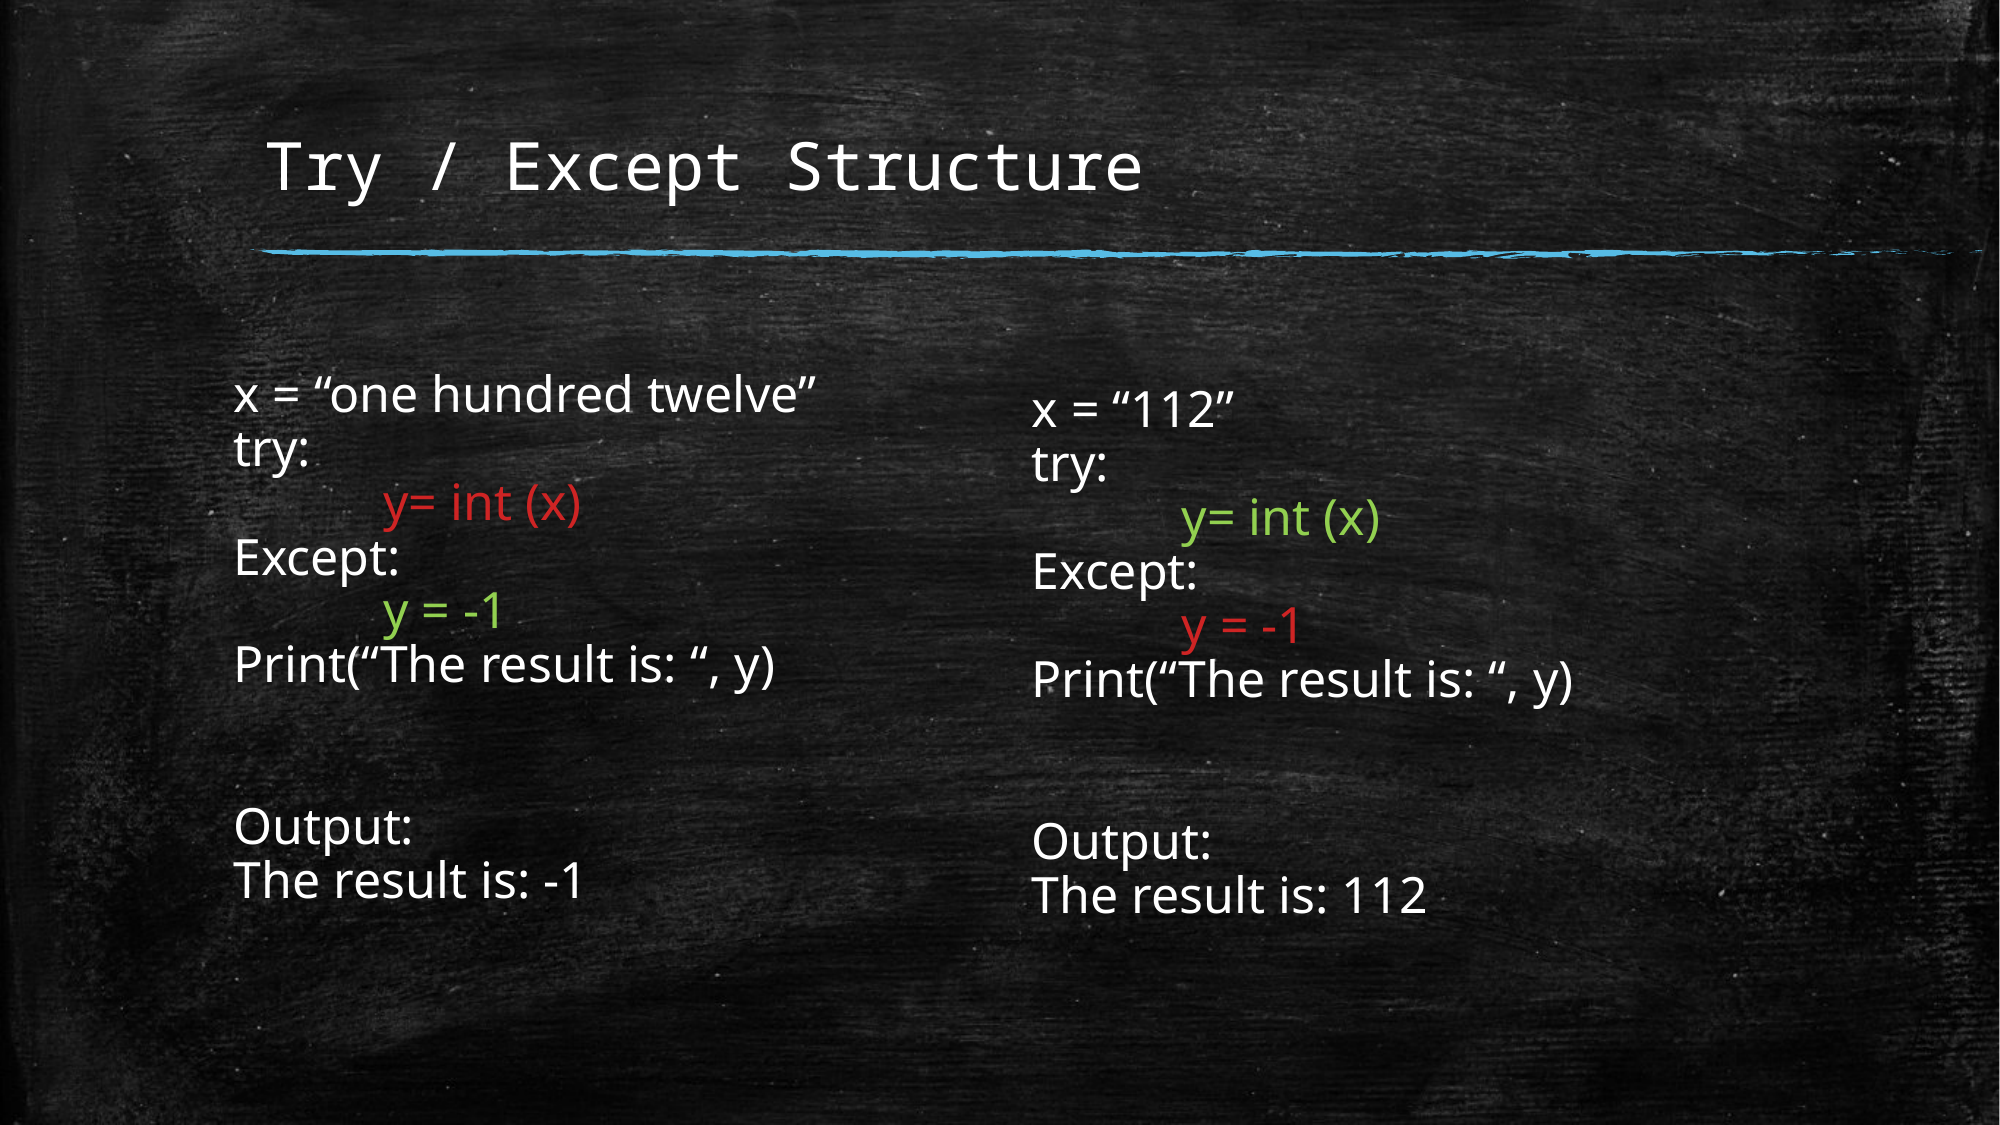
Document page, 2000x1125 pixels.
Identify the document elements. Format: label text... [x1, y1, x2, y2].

title Try / Except Structure [249, 45, 1750, 213]
text_box x = “112” try: y= int (x) Except: y = -1 Print(“The result is: “, y) Output: The result is: 112 [1016, 377, 1589, 932]
text_box x = “one hundred twelve” try: y= int (x) Except: y = -1 Print(“The result is: “, y) Output: The result is: -1 [218, 362, 832, 917]
